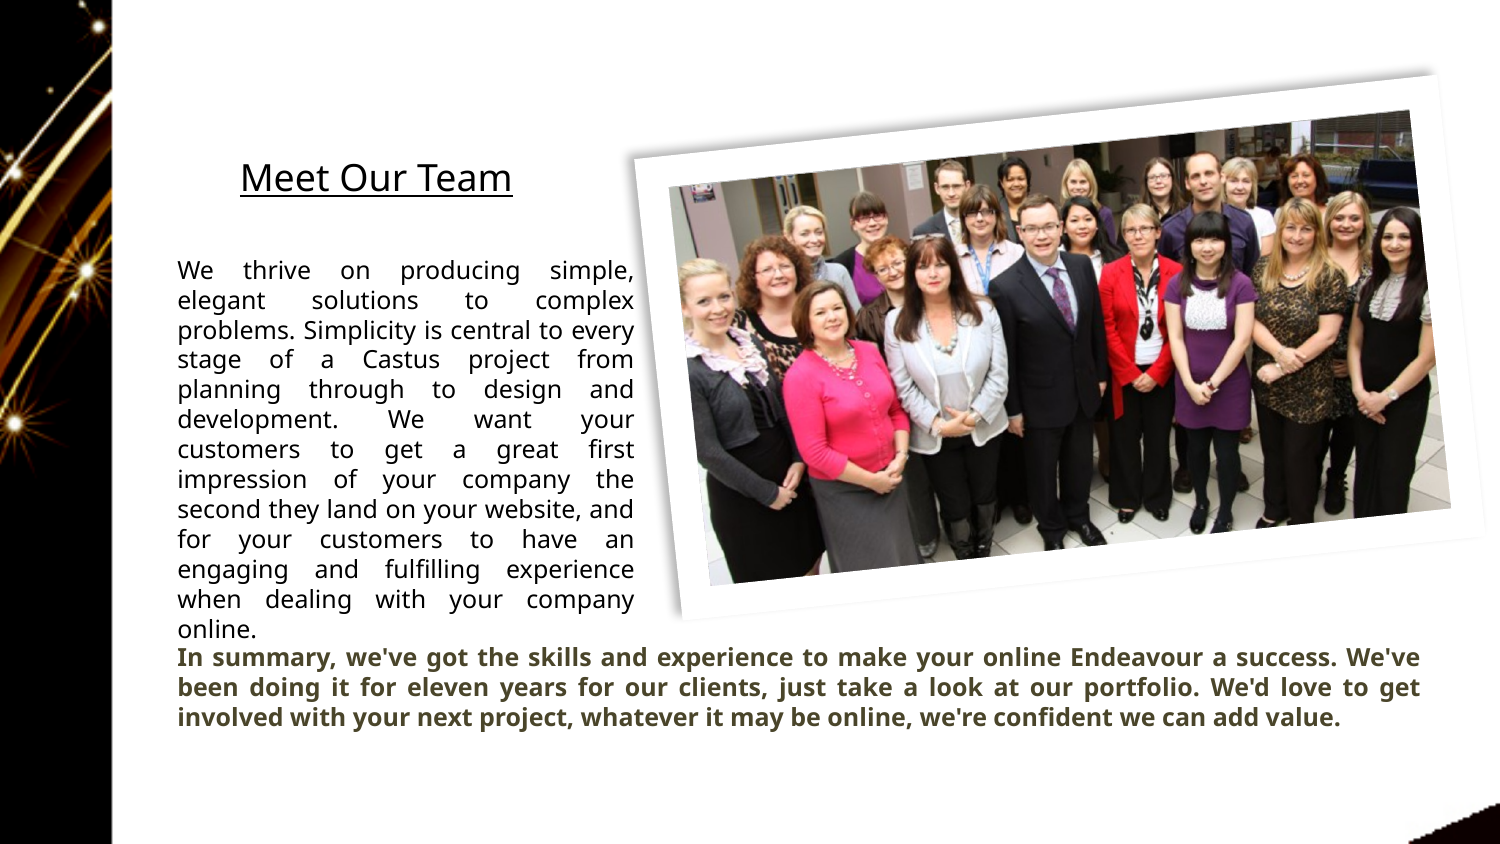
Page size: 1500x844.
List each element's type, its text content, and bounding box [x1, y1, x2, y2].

text_box We thrive on producing simple, elegant solutions to complex problems. Simplicity is central to every stage of a Castus project from planning through to design and development. We want your customers to get a great first impression of your company the second they land on your website, and for your customers to have an engaging and fulfilling experience when dealing with your company online. [162, 246, 650, 634]
picture [0, 0, 1500, 844]
text_box Meet Our Team [224, 146, 538, 246]
text_box In summary, we've got the skills and experience to make your online Endeavour a success. We've been doing it for eleven years for our clients, just take a look at our portfolio. We'd love to get involved with your next project, whatever it may be online, we're confident we can add value. [162, 634, 1438, 739]
